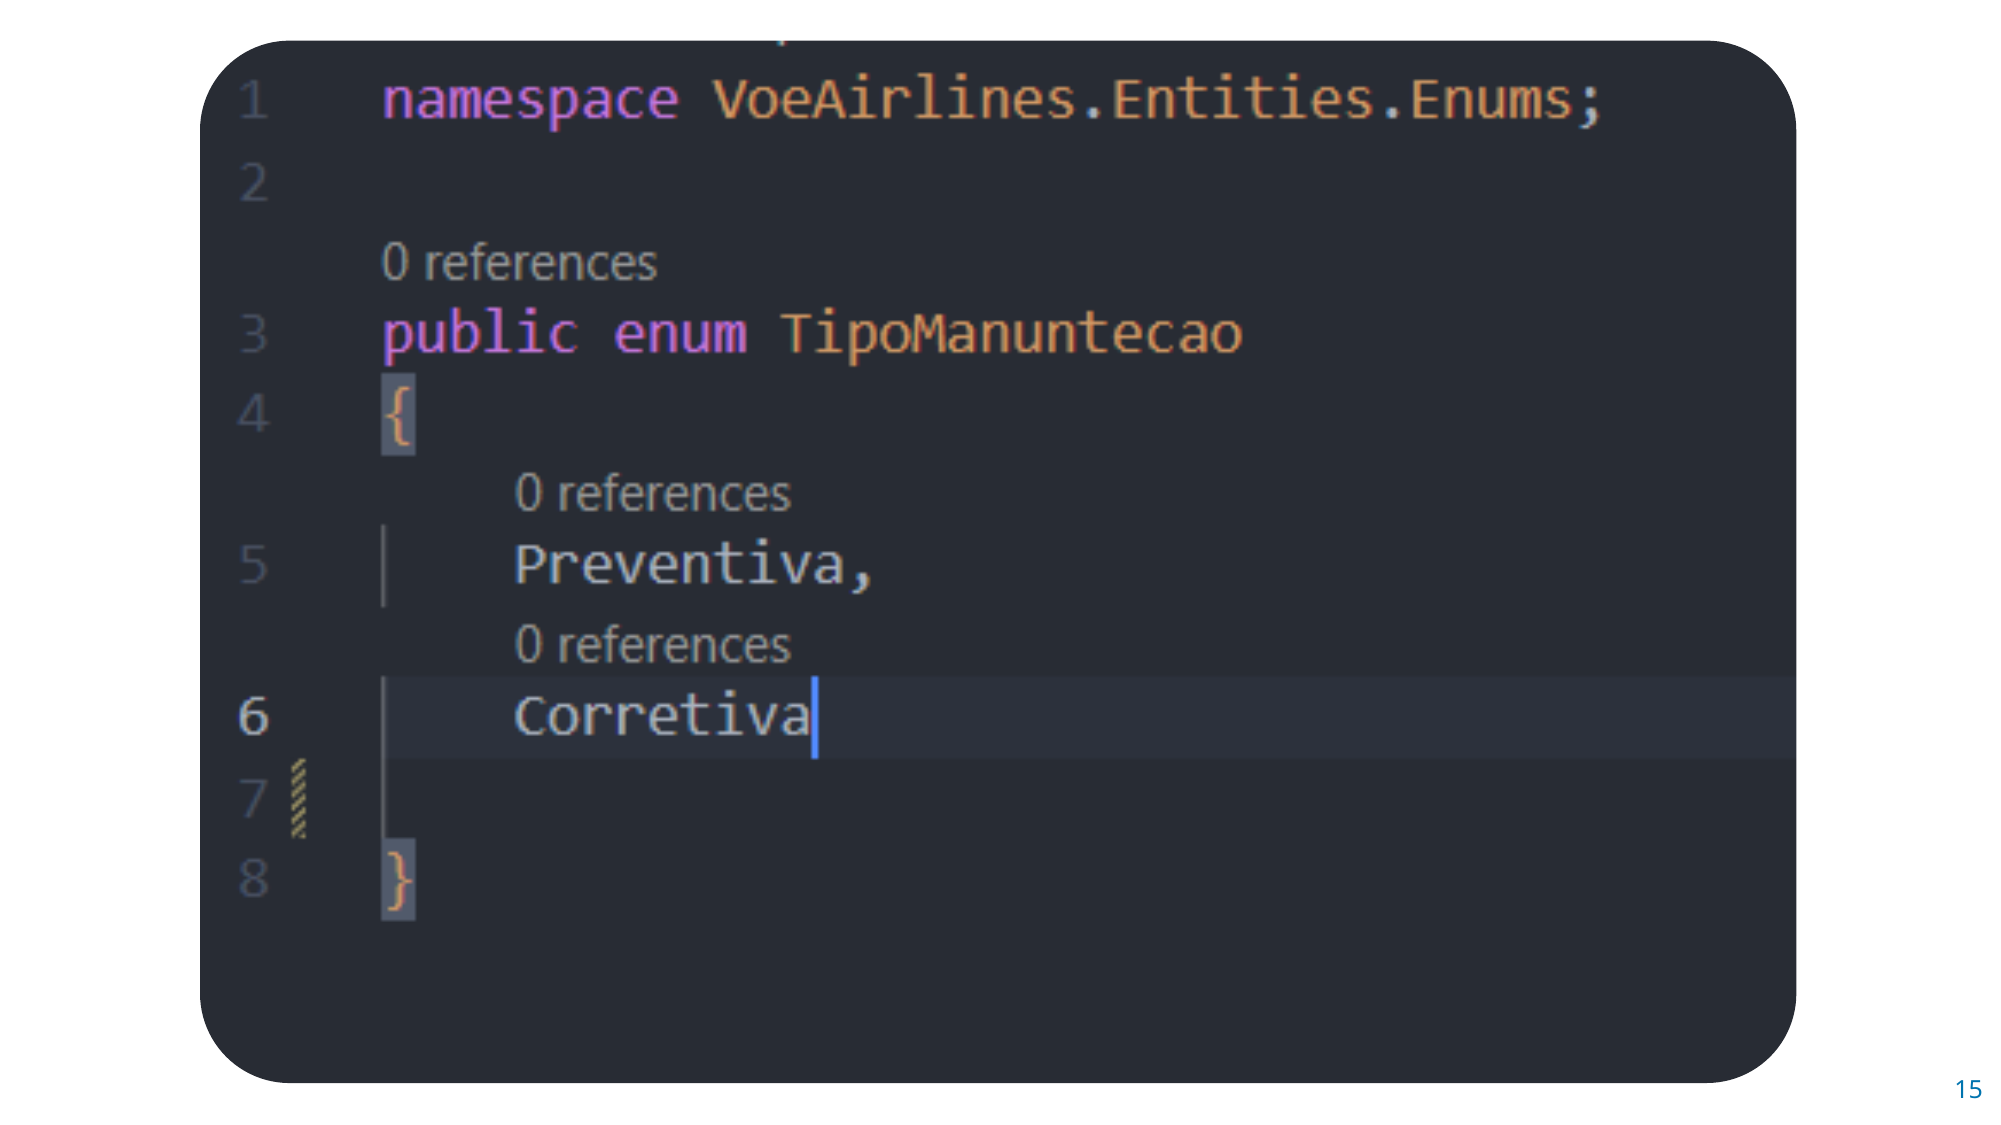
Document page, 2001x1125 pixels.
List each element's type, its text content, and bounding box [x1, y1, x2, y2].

slide_number 15 [1927, 1060, 1998, 1121]
picture [199, 40, 1797, 1084]
